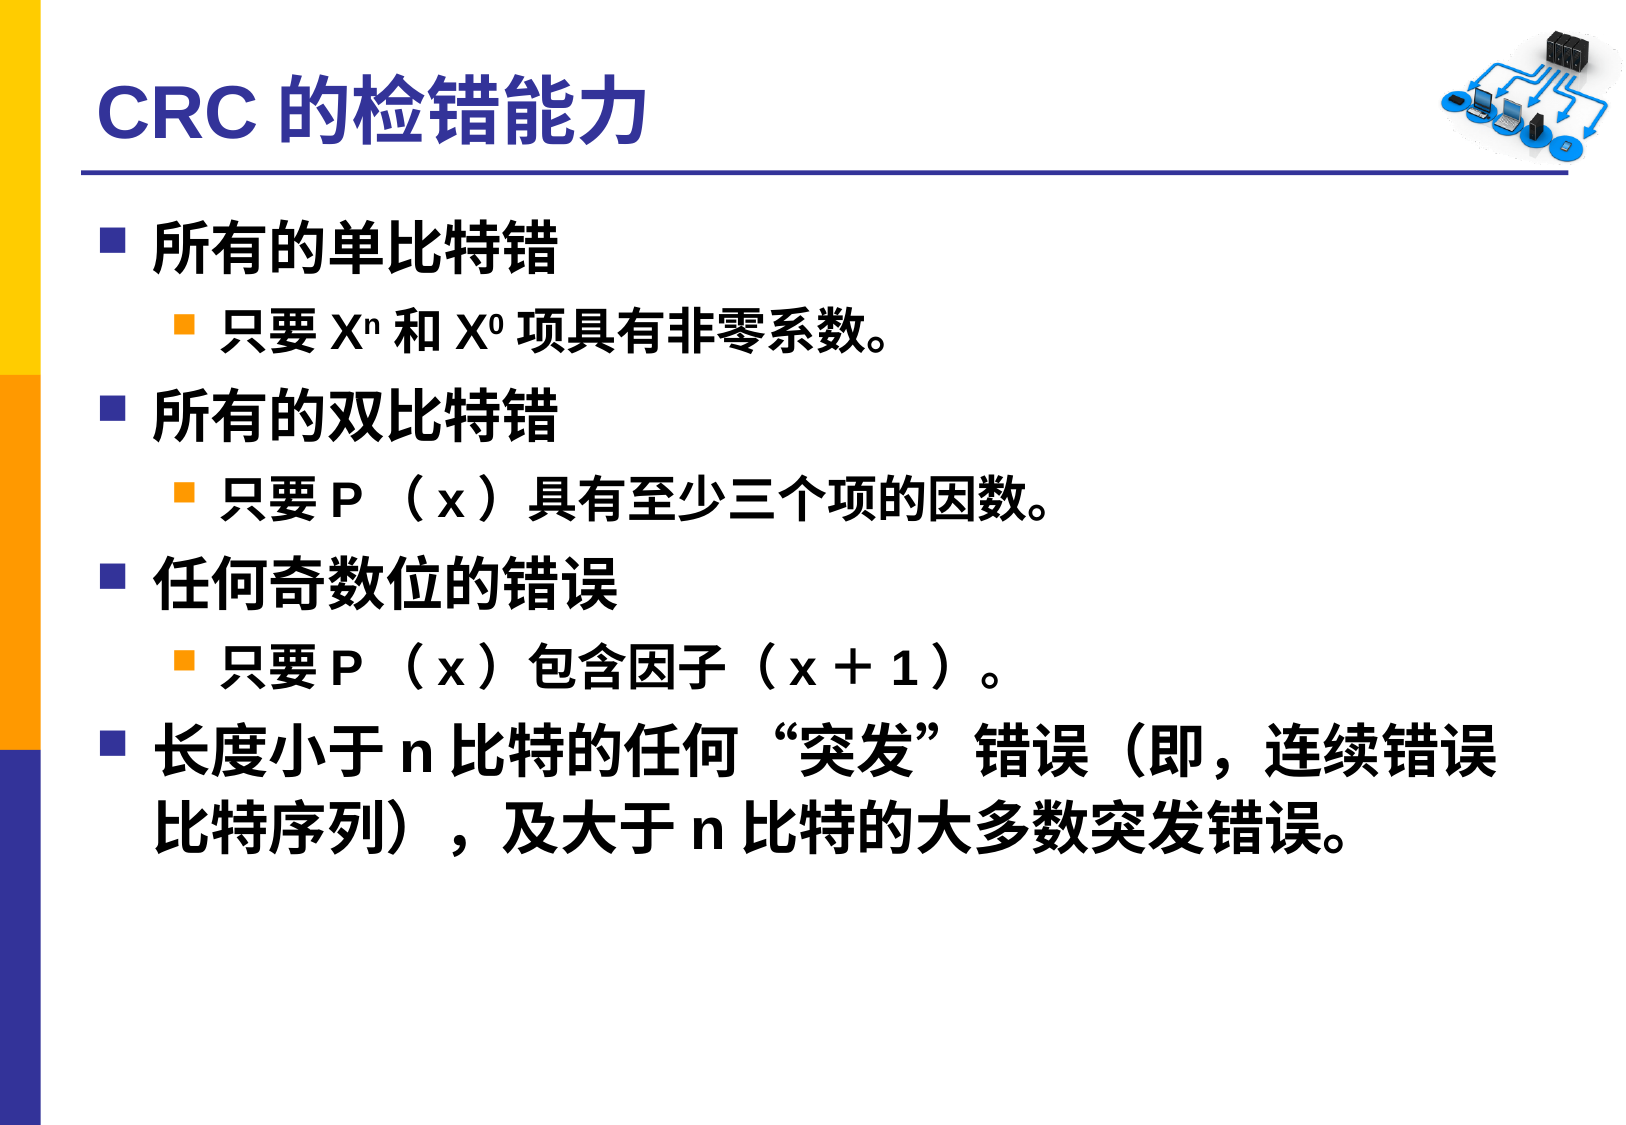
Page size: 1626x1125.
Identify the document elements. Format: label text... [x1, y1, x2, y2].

title CRC的检错能力 [81, 30, 1569, 161]
list 所有的单比特错 只要Xn和X0项具有非零系数。 所有的双比特错 只要P（x）具有至少三个项的因数。 任何奇数位的错误 只要P（x）包含因子（x＋1）。 长度小于n比特的任何“突发”错误（即，连续错误比特序列），及大于n比特的大多数突发错误。 [81, 196, 1569, 1006]
picture [1438, 30, 1624, 165]
